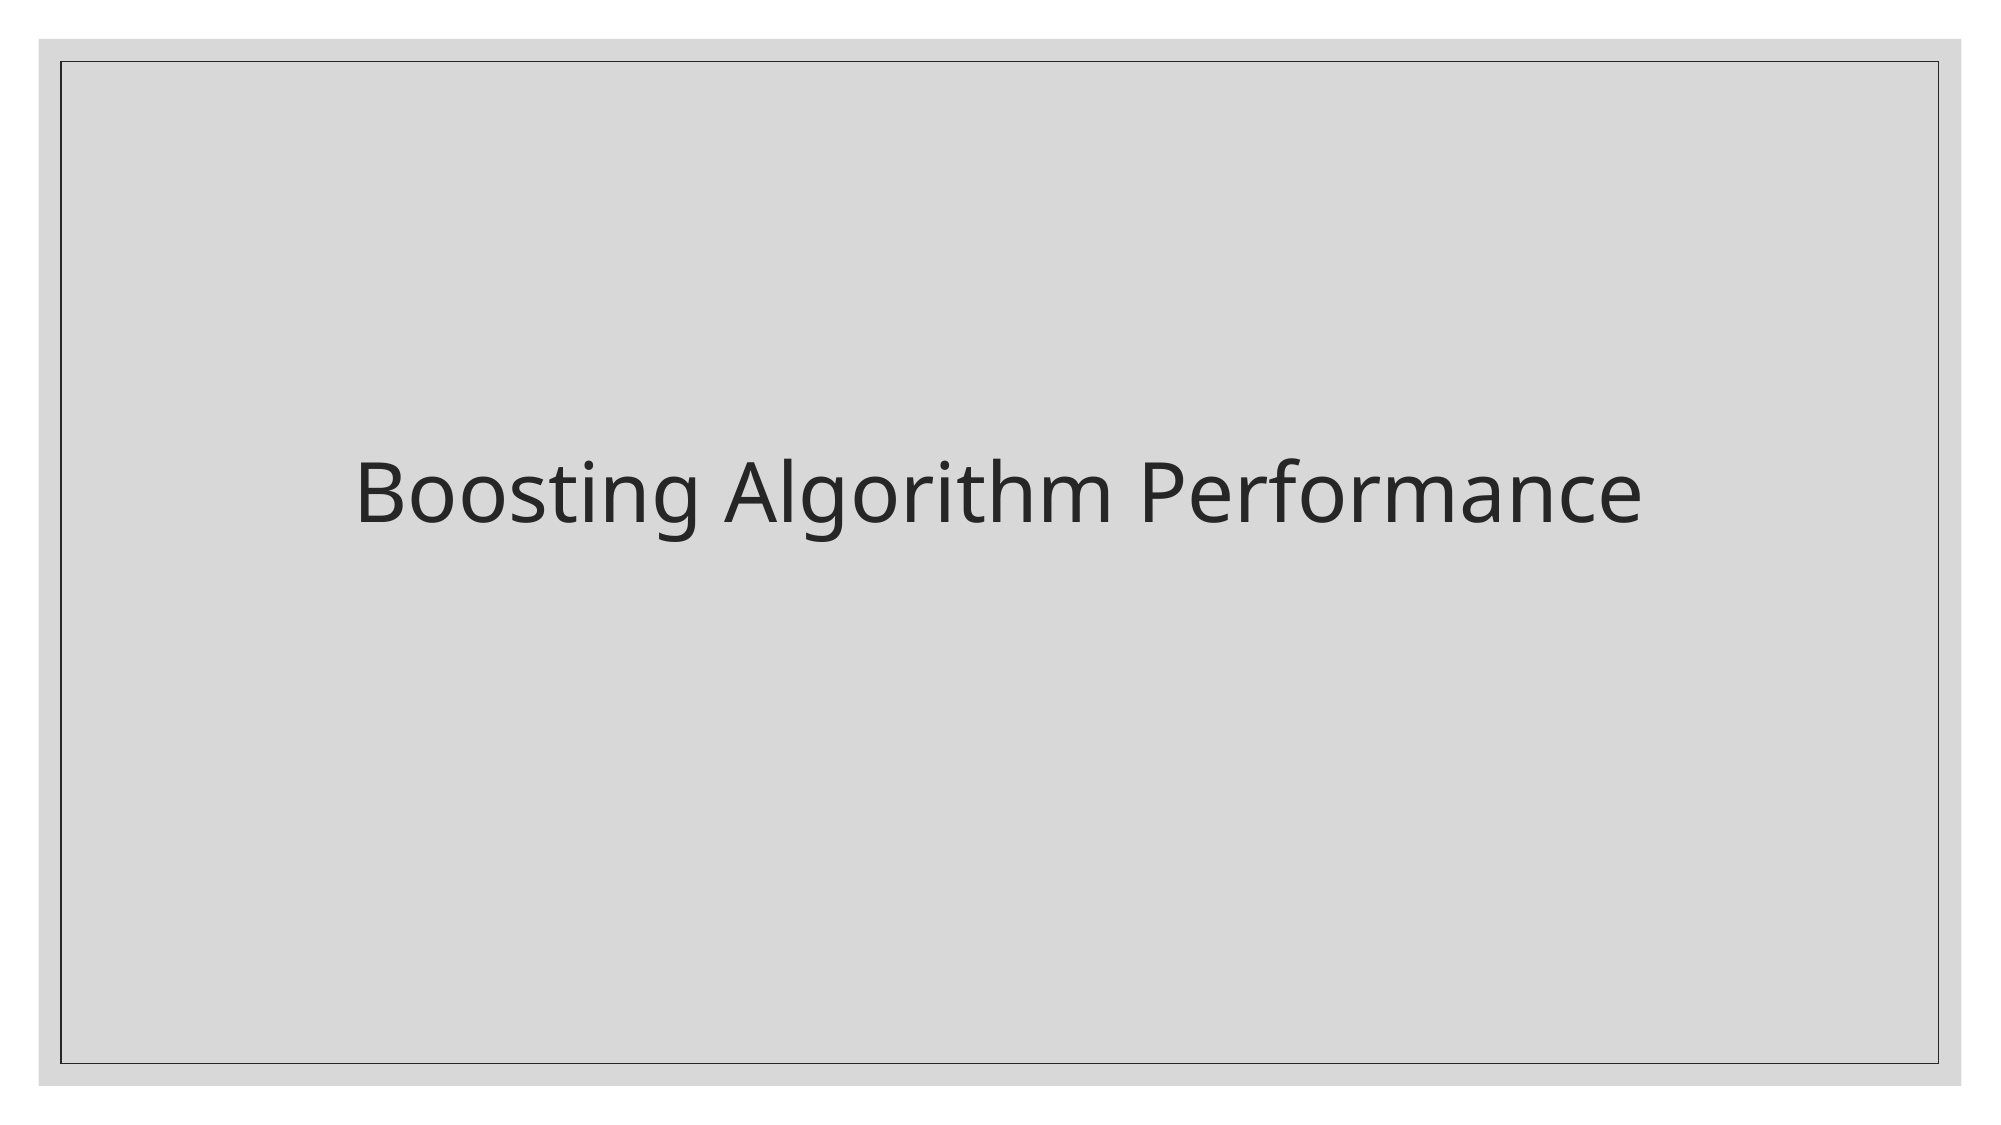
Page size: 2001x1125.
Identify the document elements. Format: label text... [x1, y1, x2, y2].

title Boosting Algorithm Performance [174, 383, 1825, 609]
